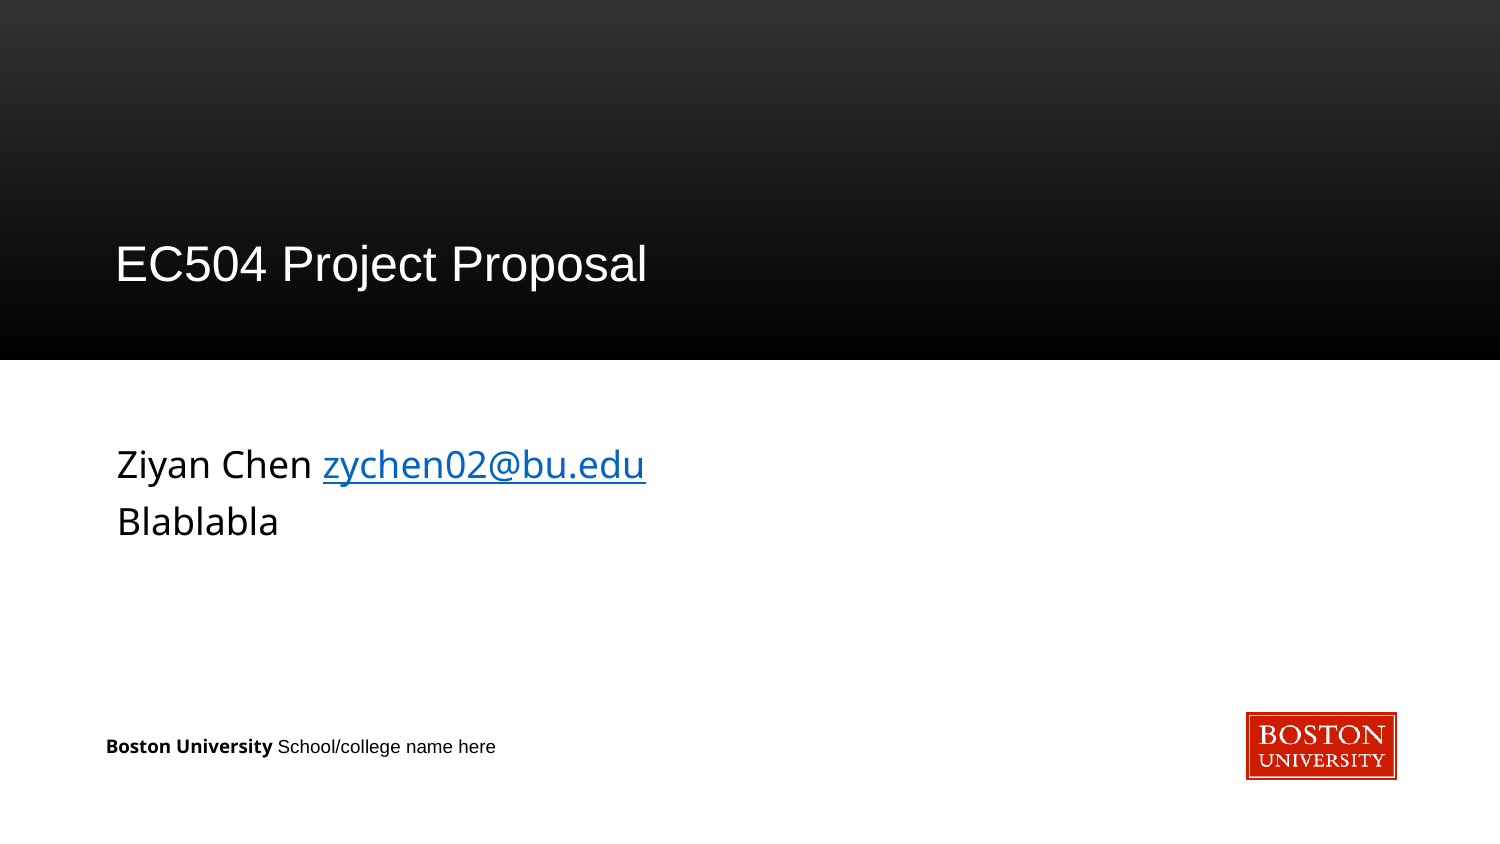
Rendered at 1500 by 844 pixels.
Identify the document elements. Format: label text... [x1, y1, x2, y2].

title EC504 Project Proposal [99, 159, 1225, 372]
picture [1246, 712, 1397, 780]
subtitle Ziyan Chen zychen02@bu.edu Blablabla [101, 434, 1227, 638]
